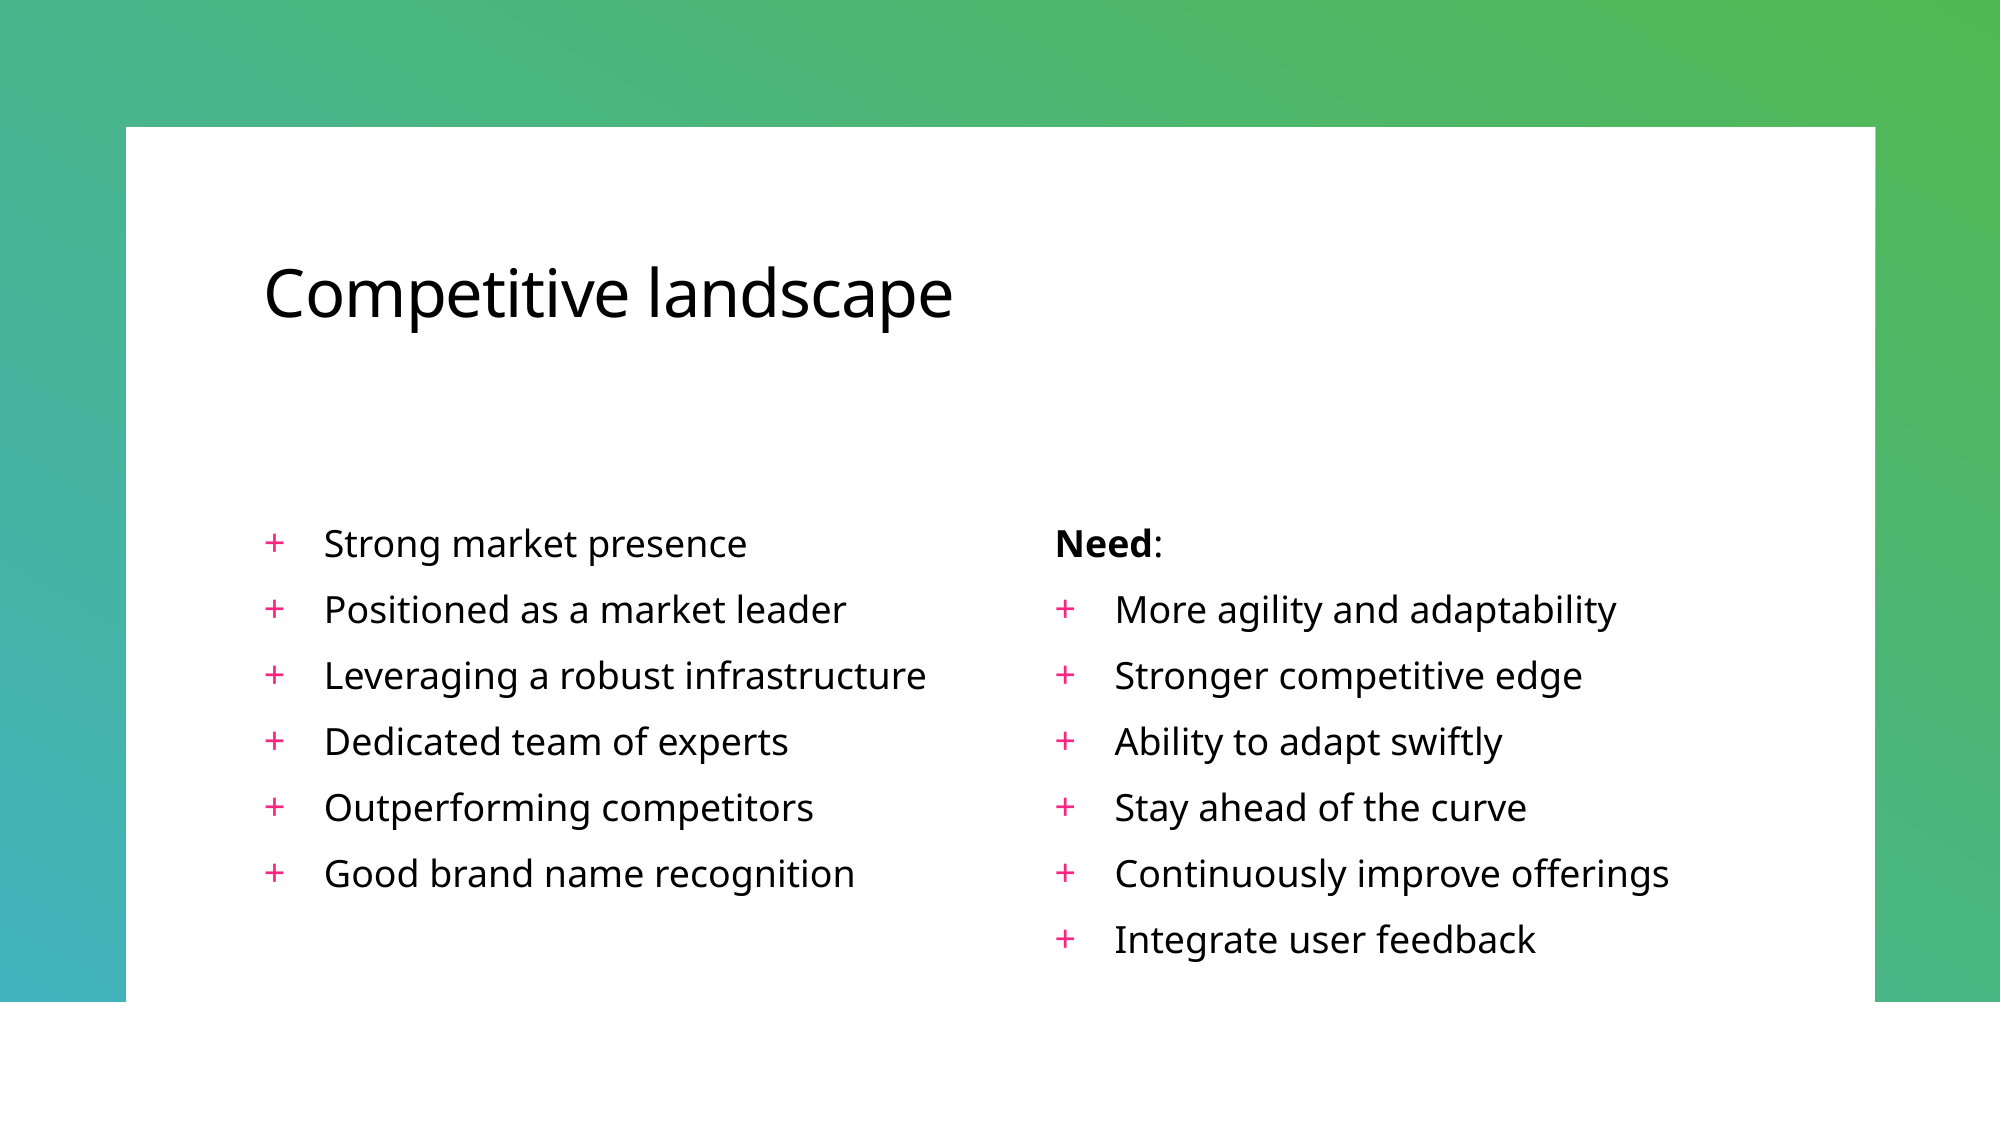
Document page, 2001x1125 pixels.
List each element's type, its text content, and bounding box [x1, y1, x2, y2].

list Strong market presence Positioned as a market leader Leveraging a robust infrastructure Dedicated team of experts Outperforming competitors Good brand name recognition [248, 509, 960, 1005]
title Competitive landscape [248, 248, 1749, 459]
list Need: More agility and adaptability Stronger competitive edge Ability to adapt swiftly Stay ahead of the curve Continuously improve offerings Integrate user feedback [1039, 509, 1751, 1005]
